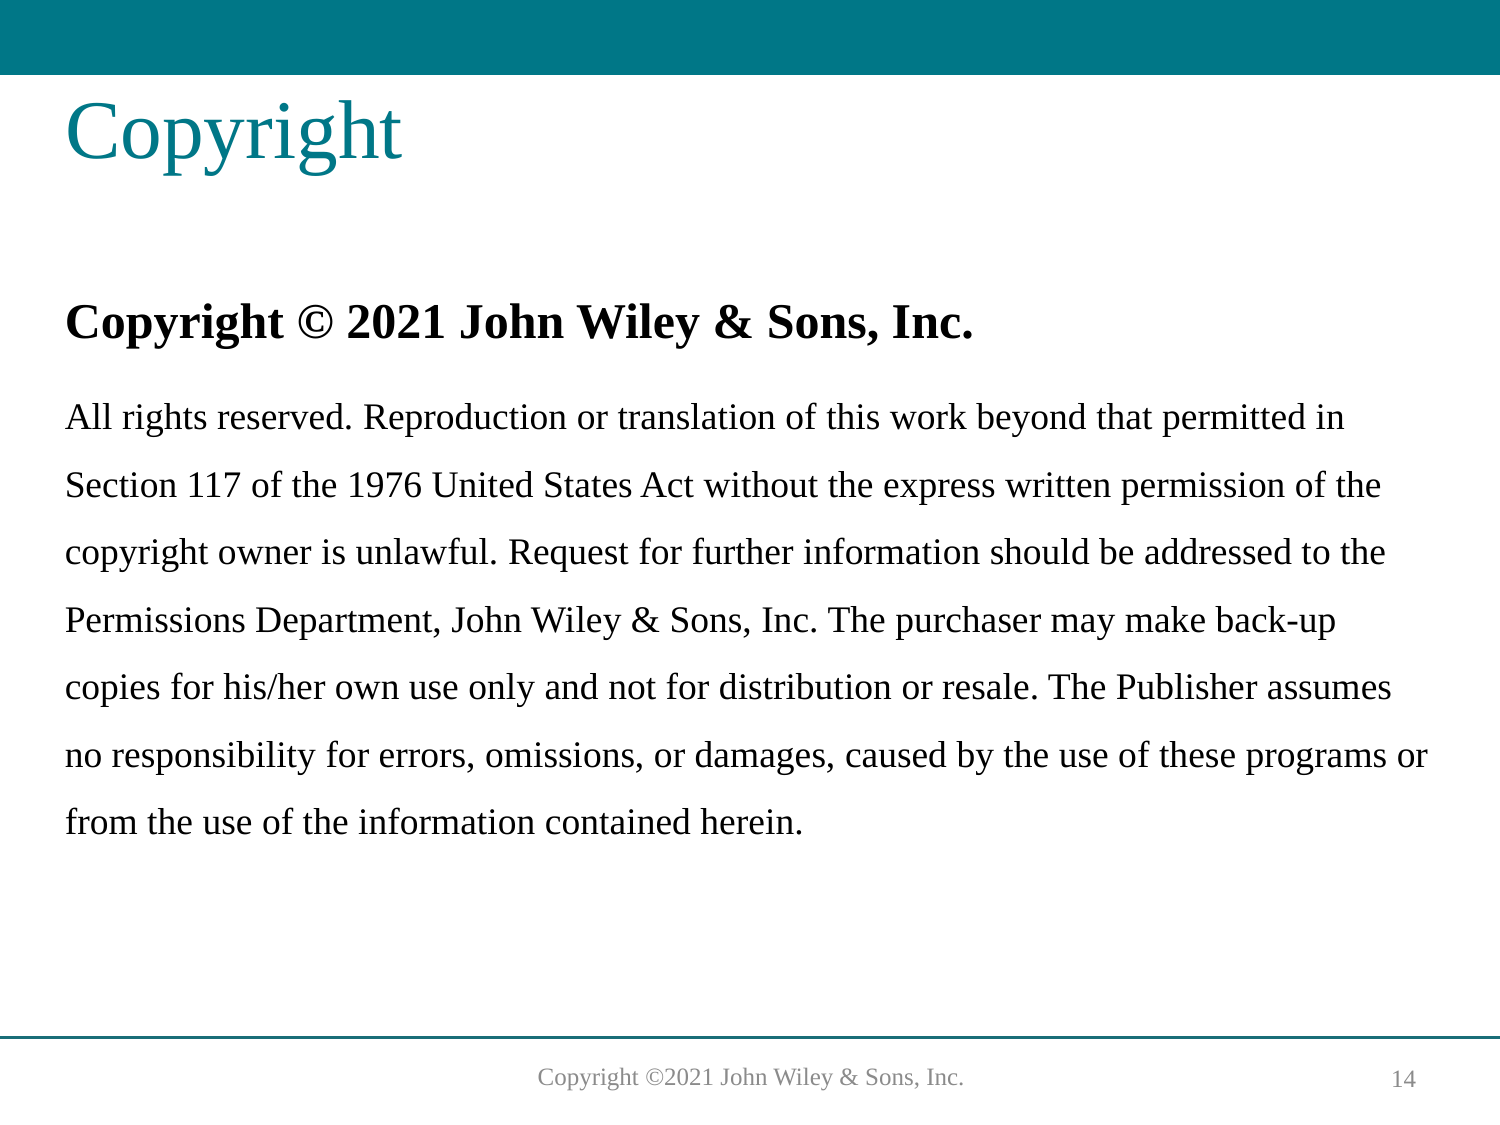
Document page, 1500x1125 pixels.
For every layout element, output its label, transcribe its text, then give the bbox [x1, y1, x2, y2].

title Copyright [50, 79, 1450, 243]
list Copyright © 2021 John Wiley & Sons, Inc. All rights reserved. Reproduction or translation of this work beyond that permitted in Section 117 of the 1976 United States Act without the express written permission of the copyright owner is unlawful. Request for further information should be addressed to the Permissions Department, John Wiley & Sons, Inc. The purchaser may make back-up copies for his/her own use only and not for distribution or resale. The Publisher assumes no responsibility for errors, omissions, or damages, caused by the use of these programs or from the use of the information contained herein. [50, 287, 1450, 1043]
